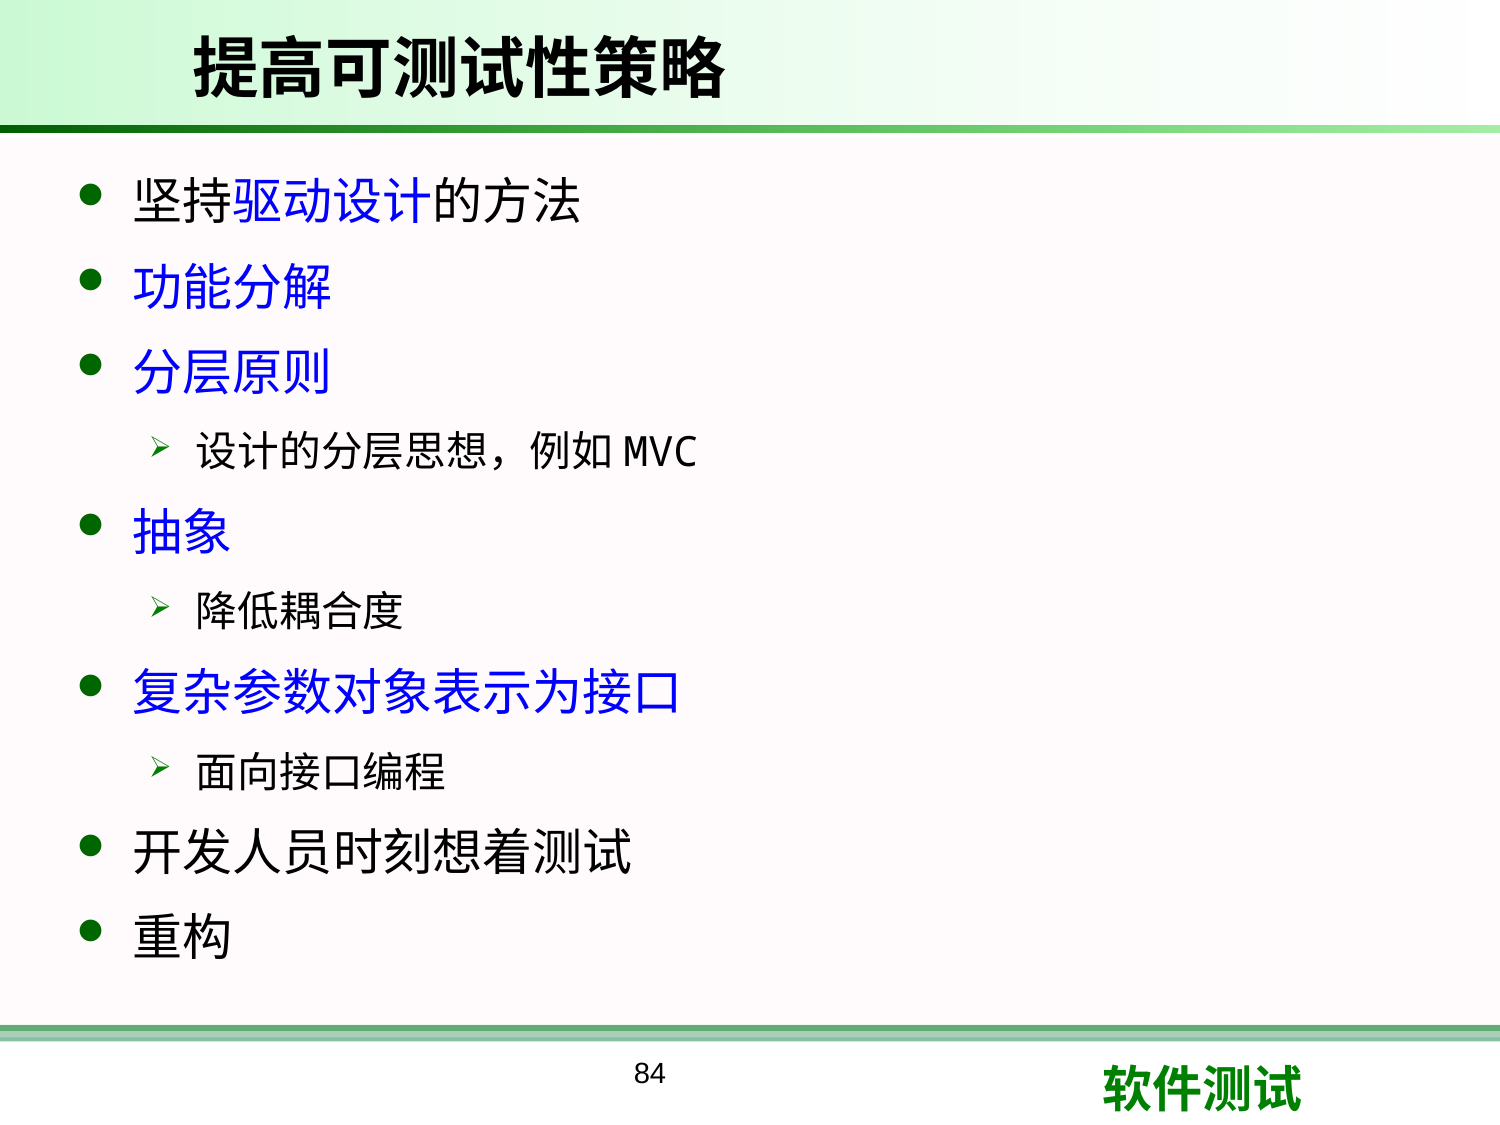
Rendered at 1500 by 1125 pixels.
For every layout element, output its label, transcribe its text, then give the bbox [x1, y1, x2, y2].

footer 84 [412, 1046, 888, 1125]
title 提高可测试性策略 [176, 12, 1223, 119]
list 坚持驱动设计的方法 功能分解 分层原则 设计的分层思想，例如MVC 抽象 降低耦合度 复杂参数对象表示为接口 面向接口编程 开发人员时刻想着测试 重构 [58, 162, 1463, 1001]
